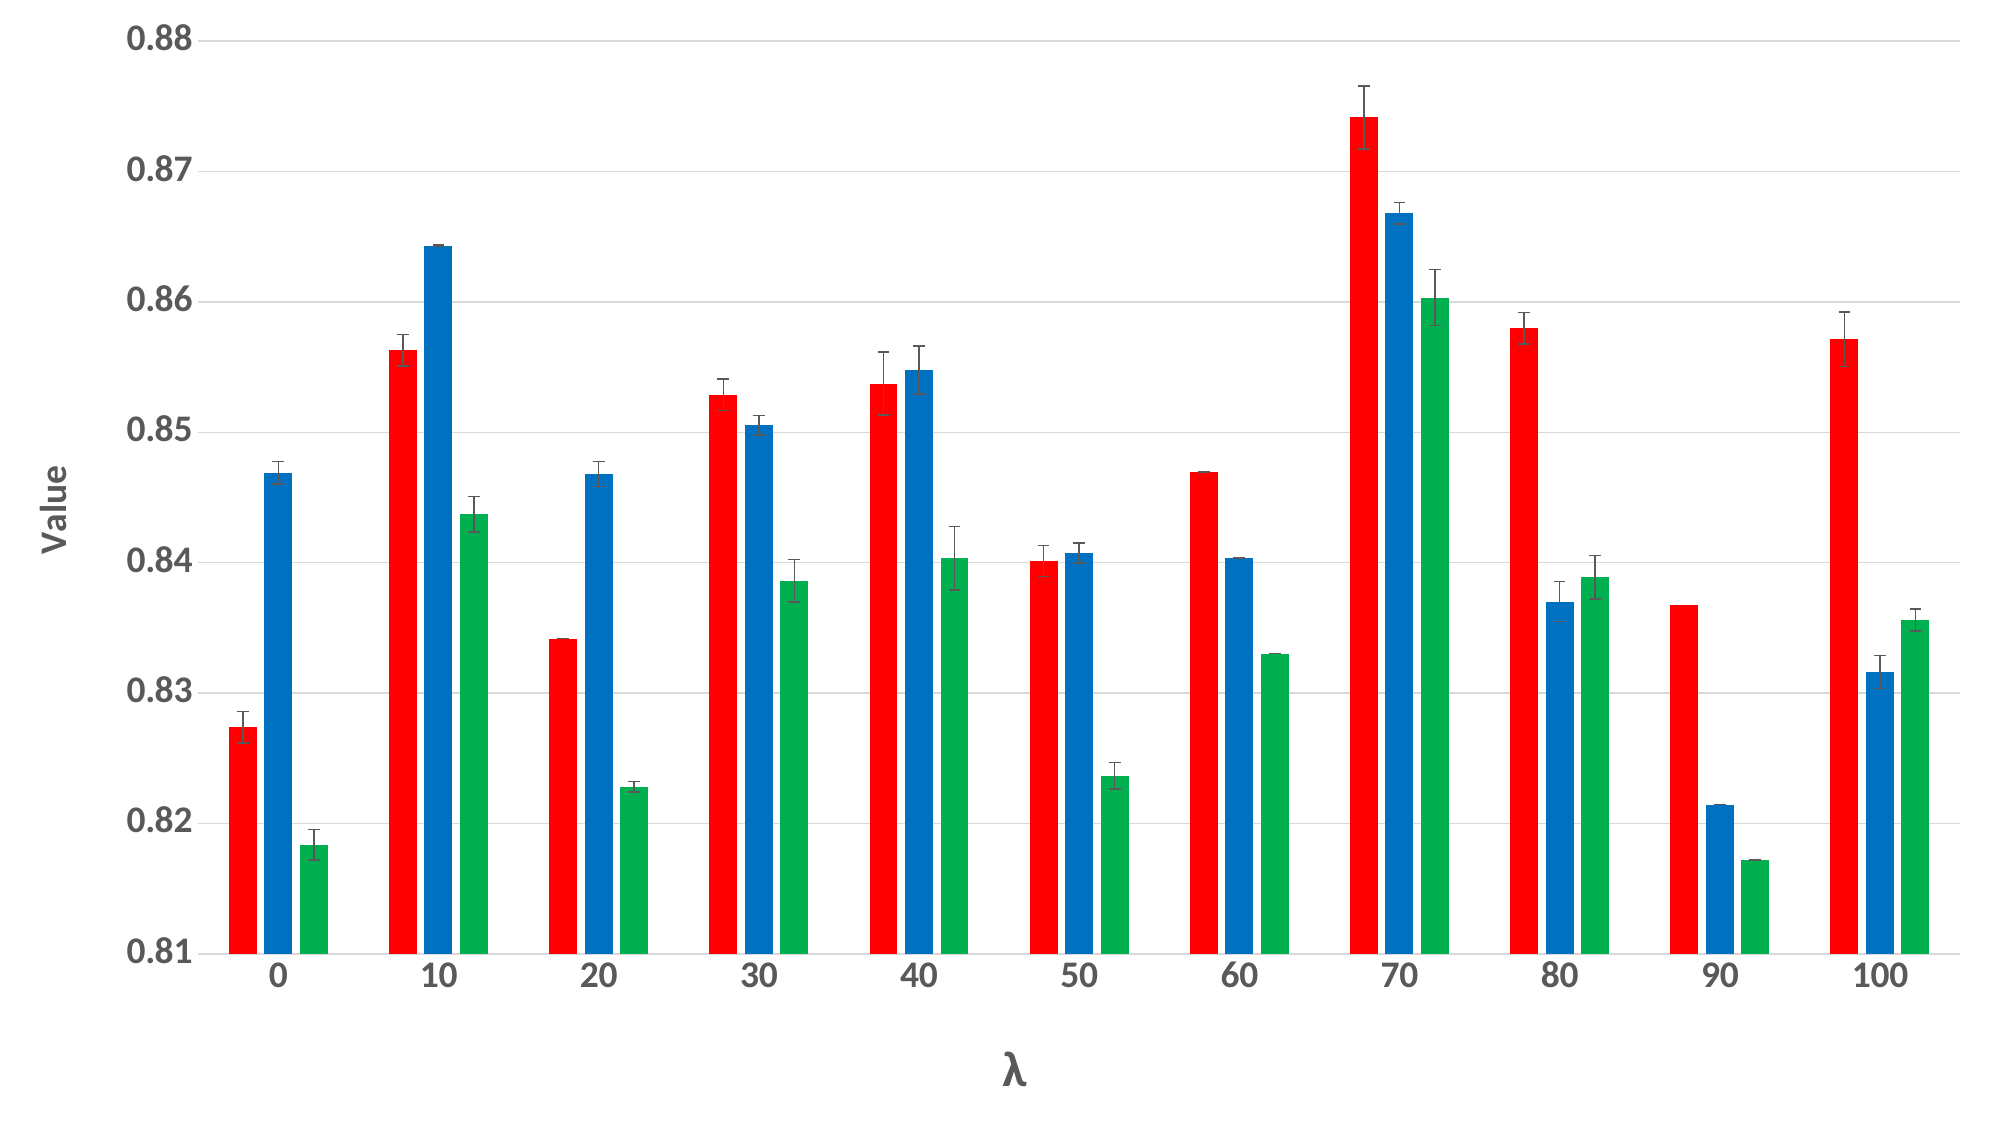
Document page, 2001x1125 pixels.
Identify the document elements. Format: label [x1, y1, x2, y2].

chart [0, 0, 2000, 1125]
